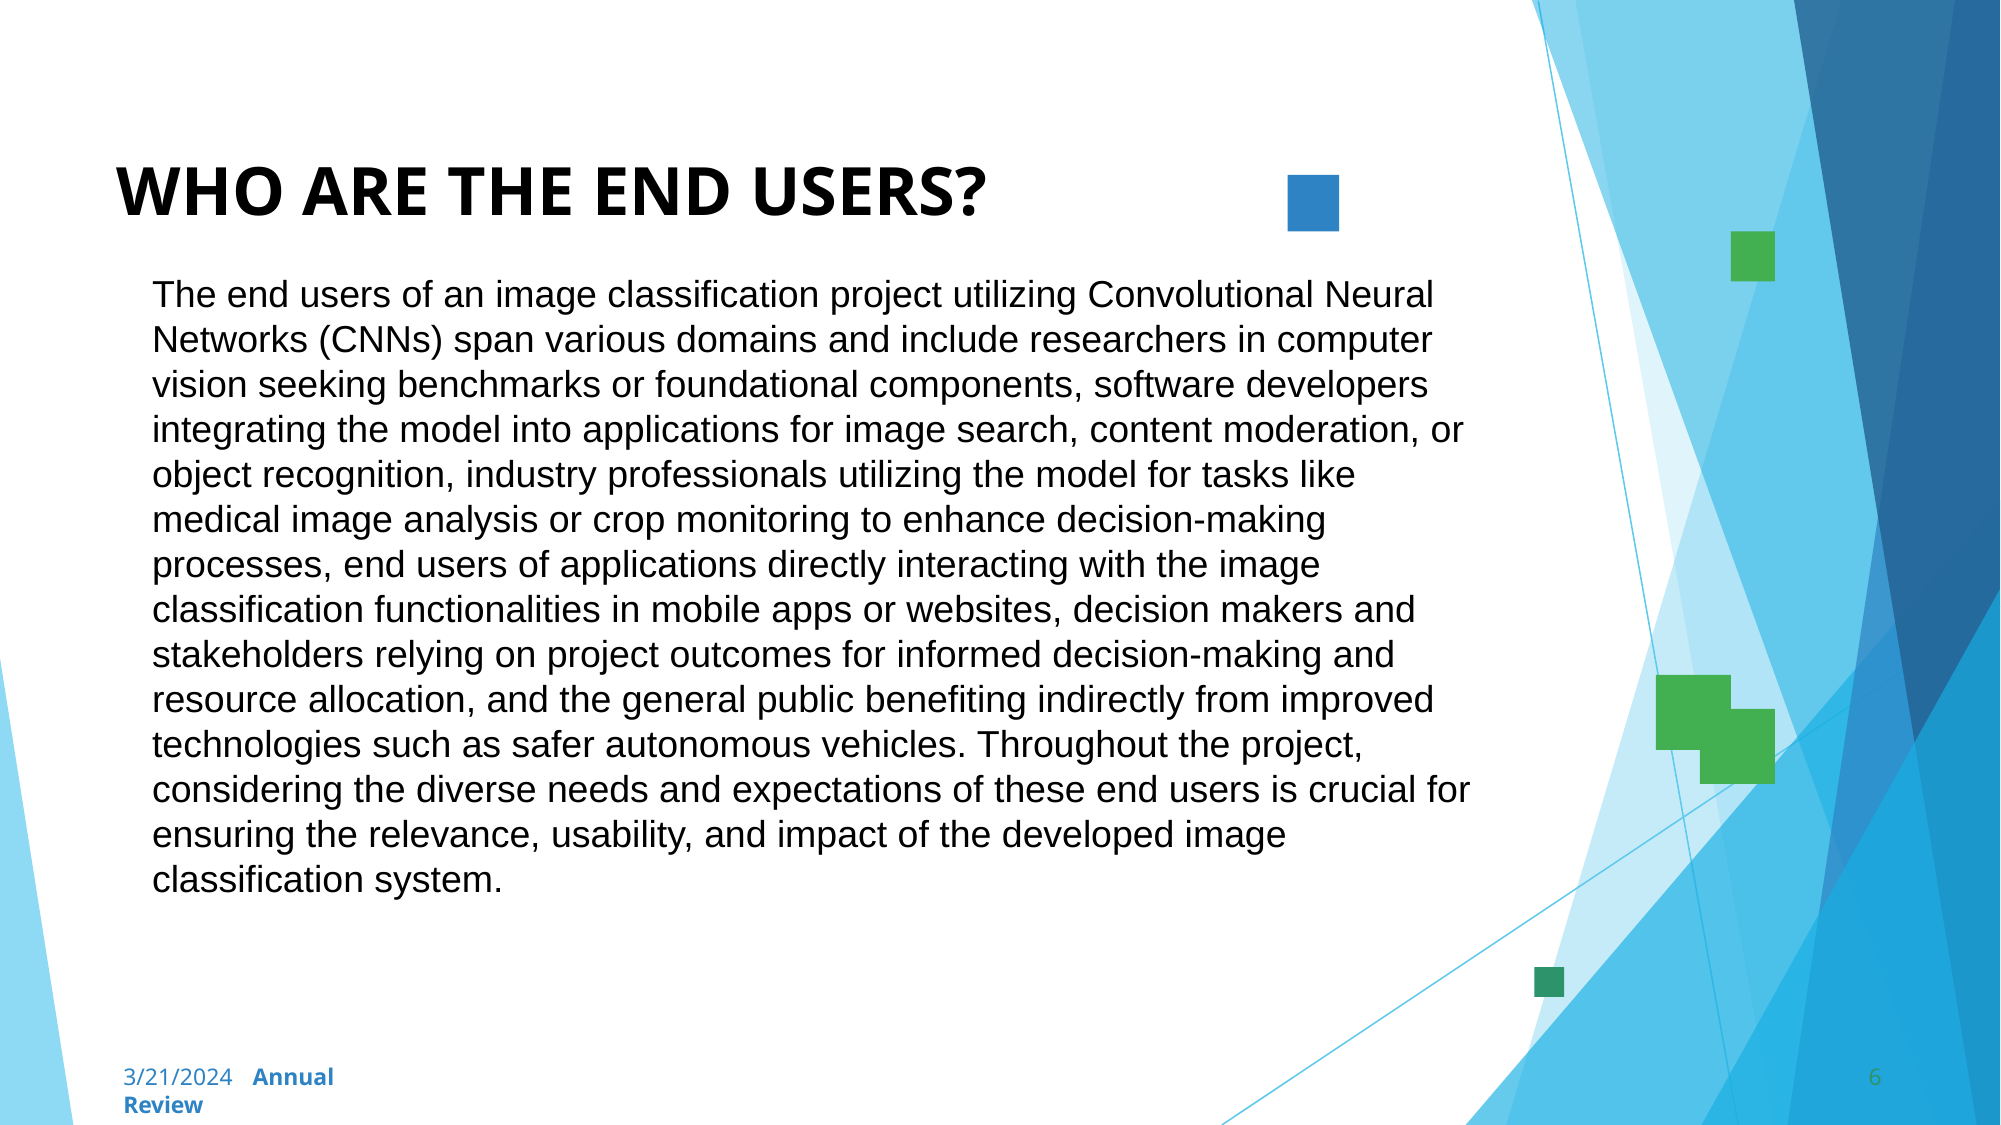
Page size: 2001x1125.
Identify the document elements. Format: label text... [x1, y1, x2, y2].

text_box [1730, 231, 1775, 282]
text_box The end users of an image classification project utilizing Convolutional Neural Networks (CNNs) span various domains and include researchers in computer vision seeking benchmarks or foundational components, software developers integrating the model into applications for image search, content moderation, or object recognition, industry professionals utilizing the model for tasks like medical image analysis or crop monitoring to enhance decision-making processes, end users of applications directly interacting with the image classification functionalities in mobile apps or websites, decision makers and stakeholders relying on project outcomes for informed decision-making and resource allocation, and the general public benefiting indirectly from improved technologies such as safer autonomous vehicles. Throughout the project, considering the diverse needs and expectations of these end users is crucial for ensuring the relevance, usability, and impact of the developed image classification system. [137, 262, 1500, 908]
slide_number 6 [1849, 1061, 1890, 1125]
text_box [1655, 674, 1731, 750]
picture [118, 1012, 477, 1093]
text_box [1534, 967, 1565, 997]
text_box 3/21/2024 Annual Review [121, 1101, 417, 1118]
text_box [1699, 708, 1775, 784]
title WHO ARE THE END USERS? [91, 63, 1694, 337]
